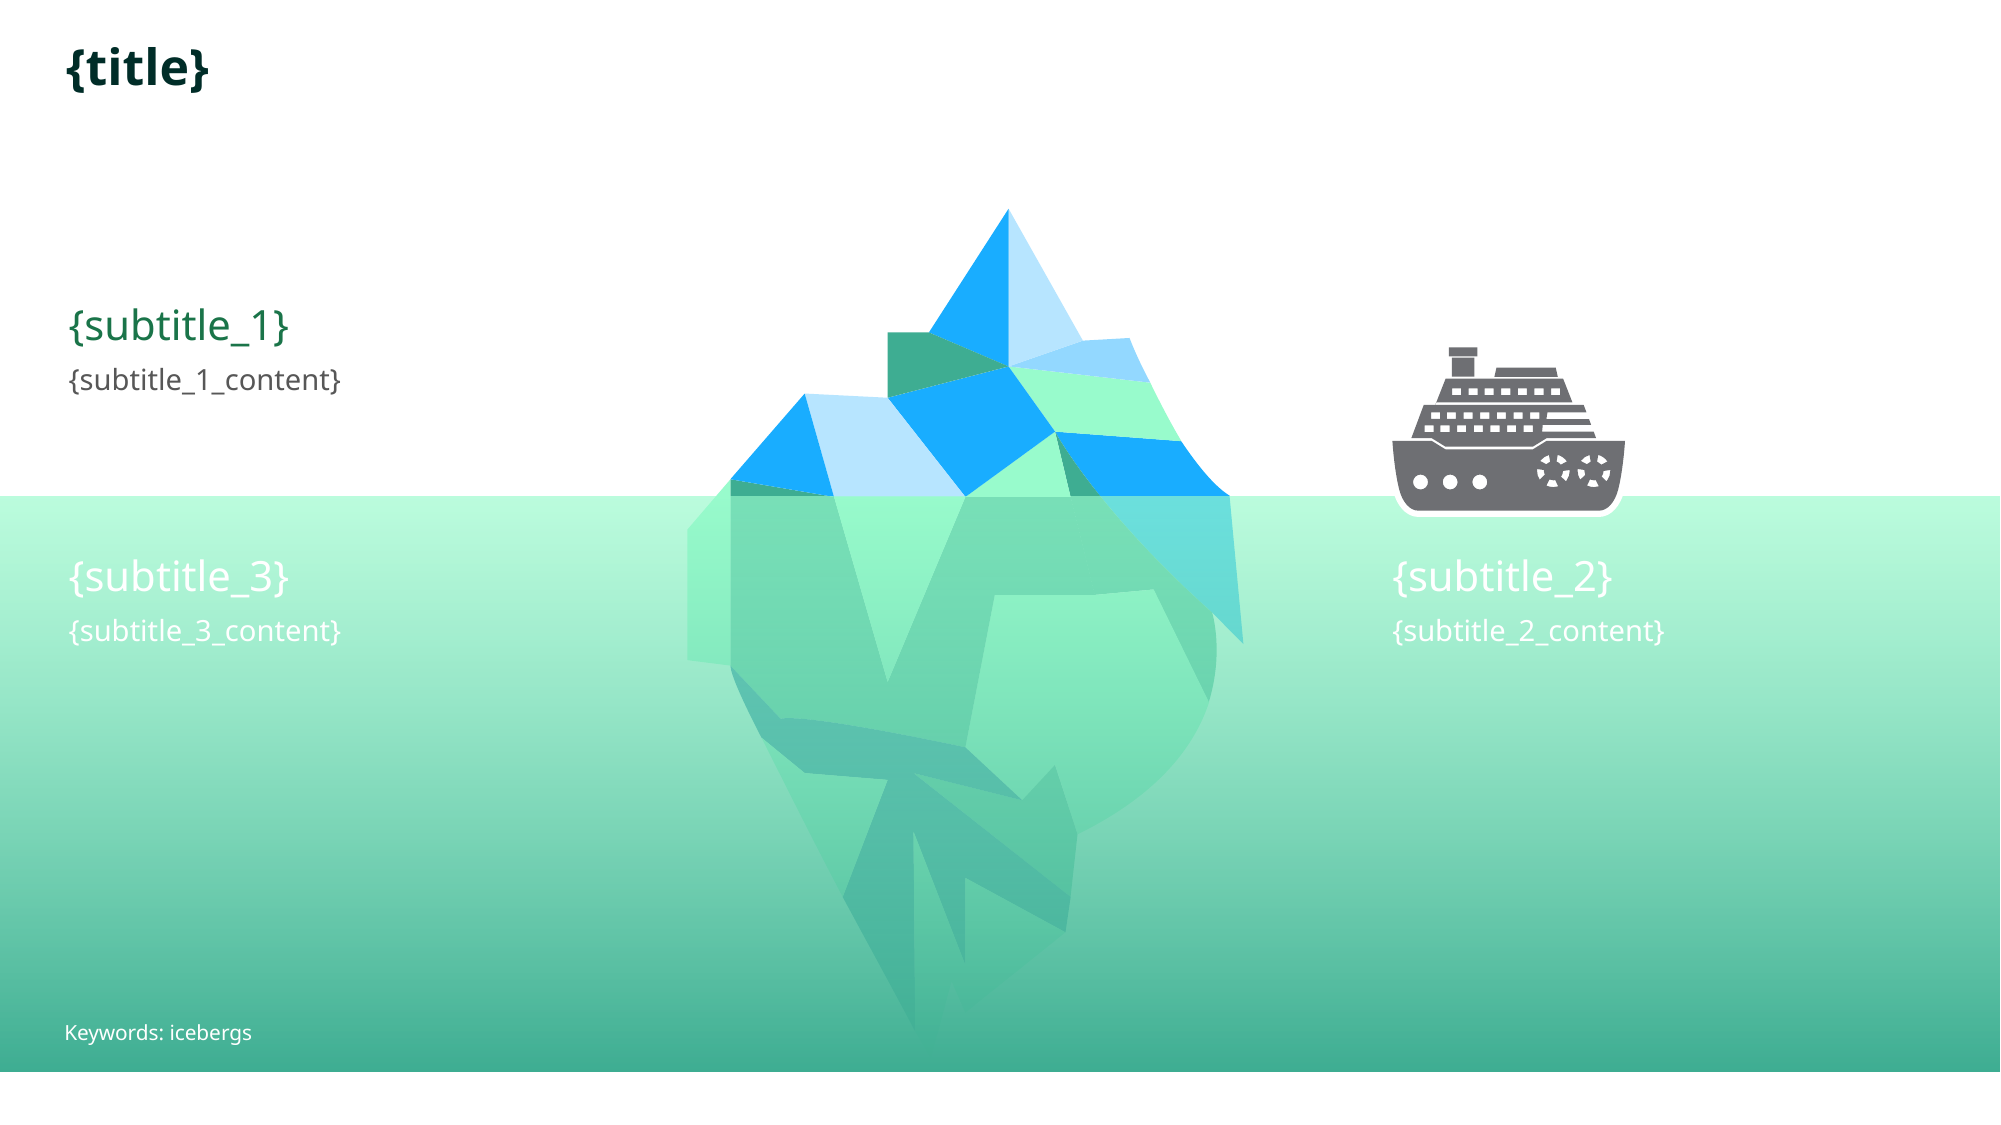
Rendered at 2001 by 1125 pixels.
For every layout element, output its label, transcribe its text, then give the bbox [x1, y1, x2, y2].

text_box [0, 496, 2000, 1073]
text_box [687, 208, 1244, 1060]
text_box {subtitle_3} {subtitle_3_content} [68, 549, 687, 648]
title {title} [66, 42, 1721, 98]
text_box Keywords: icebergs [64, 1019, 253, 1072]
text_box {subtitle_2} {subtitle_2_content} [1392, 549, 1853, 648]
text_box {subtitle_1} {subtitle_1_content} [68, 298, 566, 397]
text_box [1392, 347, 1626, 511]
